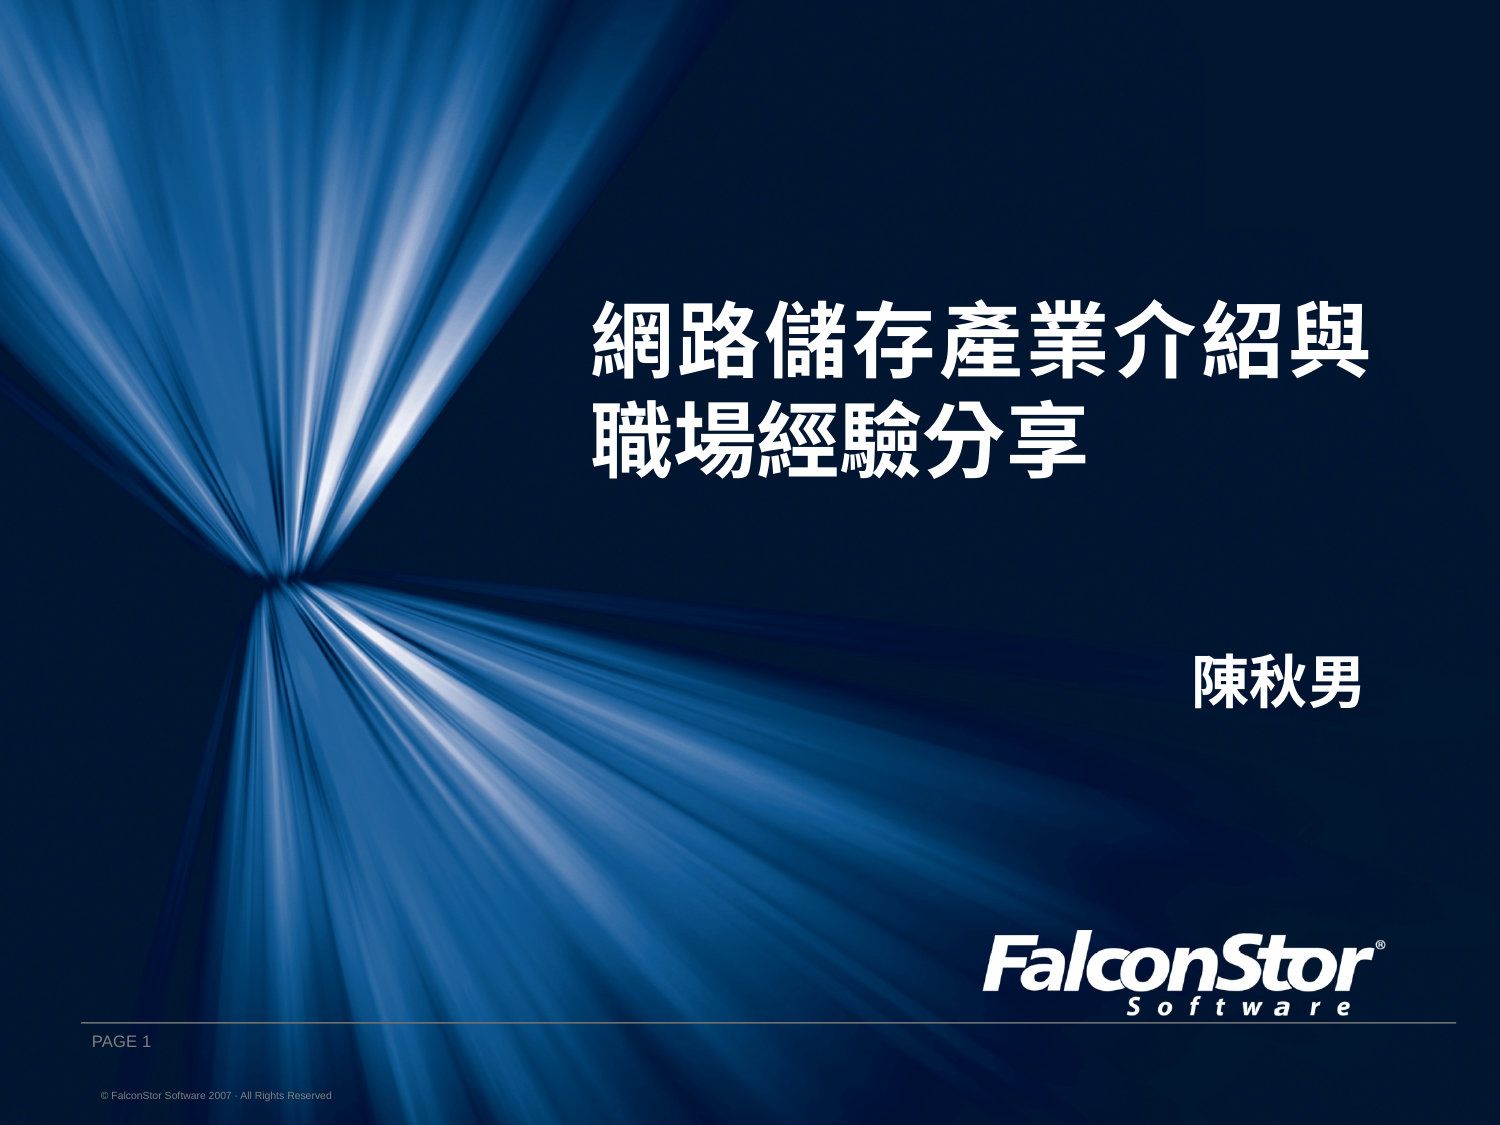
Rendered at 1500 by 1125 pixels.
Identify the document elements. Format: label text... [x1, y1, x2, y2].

subtitle 陳秋男 [699, 637, 1382, 925]
picture [0, 0, 1500, 1125]
title 網路儲存產業介紹與職場經驗分享 [575, 185, 1388, 591]
